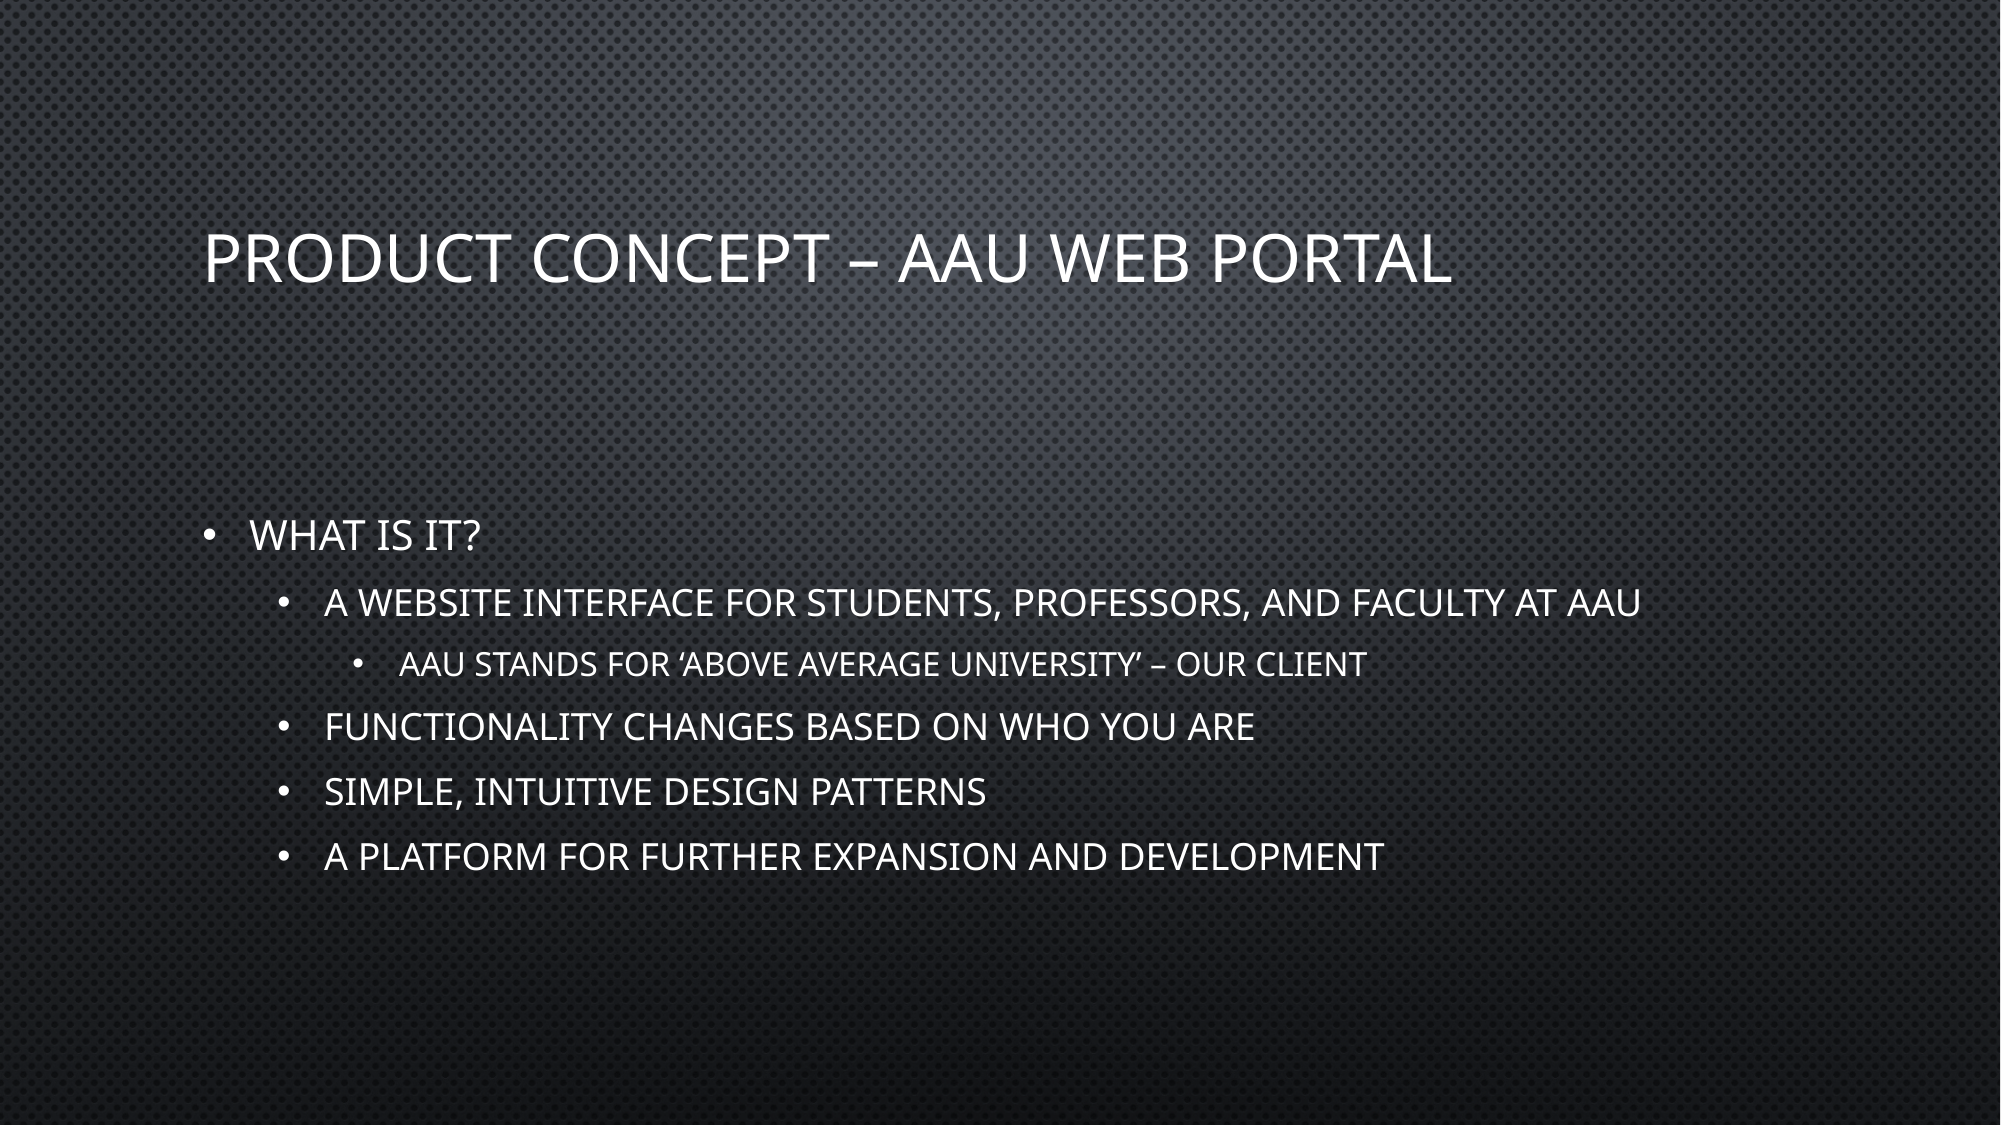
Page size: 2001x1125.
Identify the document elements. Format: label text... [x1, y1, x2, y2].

title Product Concept – AAU Web Portal [187, 99, 1813, 413]
list What is it? A website interface for Students, Professors, and Faculty at AAU AAU stands for ‘Above Average University’ – our client Functionality changes based on who you are Simple, intuitive design patterns A platform for further expansion and development [187, 437, 1813, 950]
